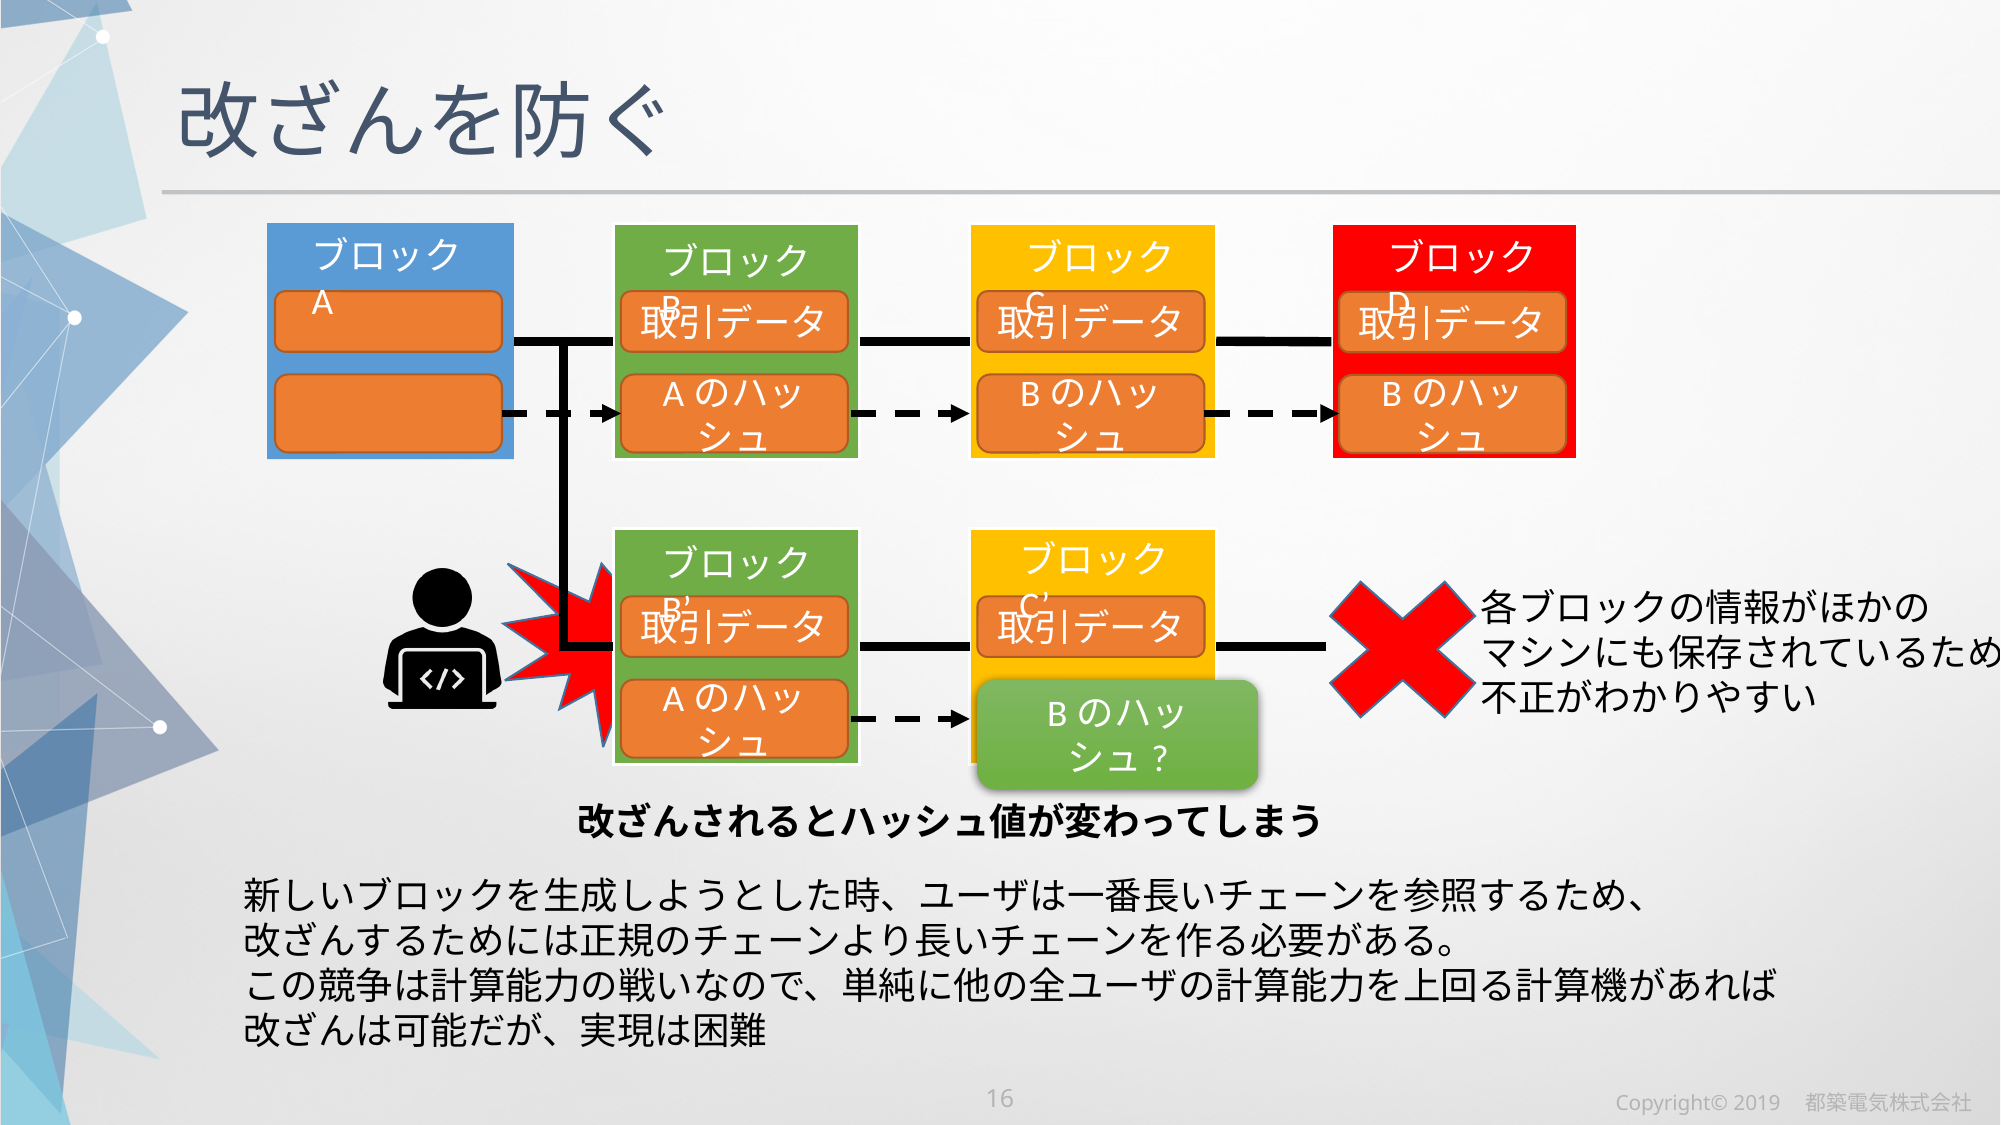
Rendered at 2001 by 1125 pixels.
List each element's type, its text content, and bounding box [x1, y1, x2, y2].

text_box Bのハッシュ? [977, 679, 1259, 789]
text_box Bのハッシュ [976, 373, 1206, 454]
text_box [273, 290, 504, 353]
text_box Bのハッシュ [1338, 373, 1568, 455]
text_box 取引データ [619, 595, 849, 658]
text_box 取引データ [1338, 290, 1568, 354]
picture [0, 0, 2001, 1125]
text_box [968, 222, 1218, 461]
text_box 取引データ [976, 595, 1206, 658]
text_box [266, 222, 515, 460]
text_box [273, 373, 504, 454]
text_box [568, 561, 612, 642]
text_box [1328, 580, 1466, 719]
slide_number 15 [962, 1063, 1038, 1124]
text_box ブロックC’ [1004, 529, 1205, 634]
text_box [1330, 222, 1580, 461]
text_box ブロックB [646, 230, 827, 336]
text_box 新しいブロックを生成しようとした時、ユーザは一番長いチェーンを参照するため、 改ざんするためには正規のチェーンより長いチェーンを作る必要がある。 この競争は計算能力の戦いなので、単純に他の全ユーザの計算能力を上回る計算機があれば 改ざんは可能だが、実現は困難 [228, 865, 1794, 1060]
text_box 取引データ [619, 290, 849, 353]
text_box 改ざんされるとハッシュ値が変わってしまう [562, 790, 1340, 851]
text_box [612, 222, 861, 461]
footer Copyright© 2019 都築電気株式会社 [1312, 1062, 1987, 1123]
text_box ブロックD [1372, 226, 1564, 332]
text_box ブロックB’ [647, 532, 856, 638]
text_box 取引データ [976, 290, 1206, 353]
text_box ブロックA [296, 224, 485, 330]
text_box ブロックC [1010, 226, 1202, 332]
text_box [531, 573, 612, 748]
text_box Aのハッシュ [619, 678, 849, 759]
text_box Aのハッシュ [619, 373, 849, 454]
text_box 各ブロックの情報がほかの マシンにも保存されているため 不正がわかりやすい [1466, 576, 2000, 726]
title 改ざんを防ぐ [161, 56, 1924, 193]
text_box [612, 527, 861, 766]
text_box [435, 468, 741, 519]
text_box [968, 527, 1218, 703]
